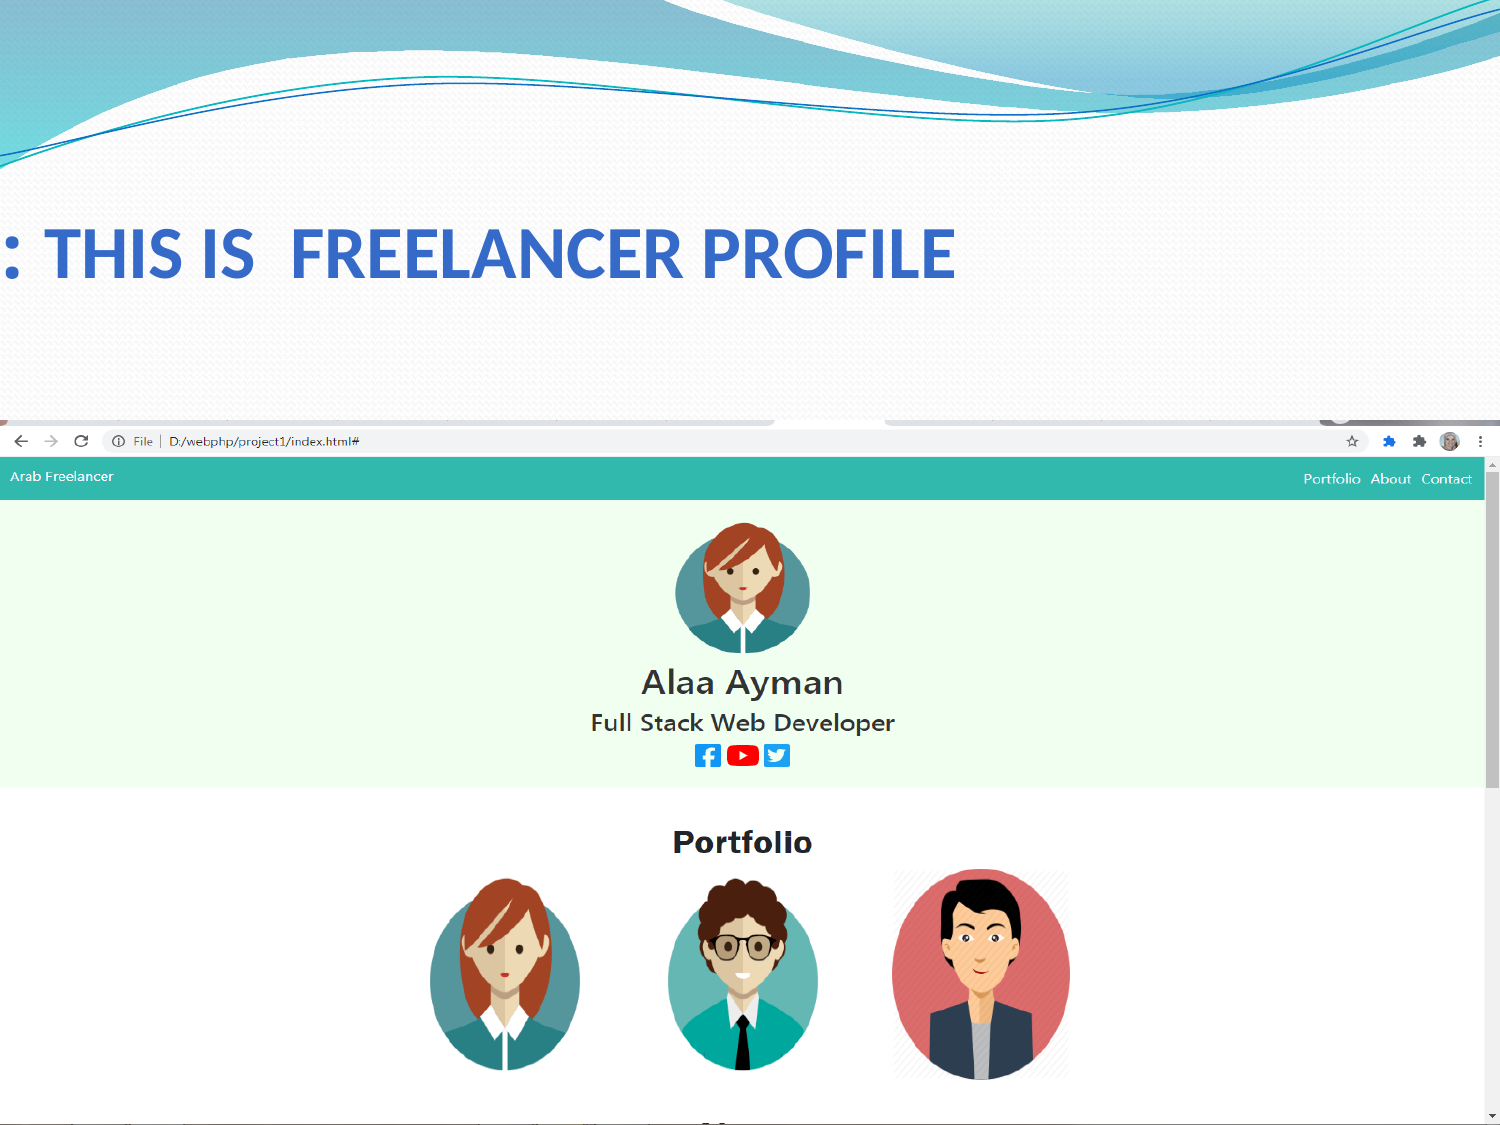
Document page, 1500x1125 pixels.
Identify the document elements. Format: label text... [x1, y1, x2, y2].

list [0, 420, 1500, 1125]
title This is freelancer profile : [0, 196, 1351, 384]
